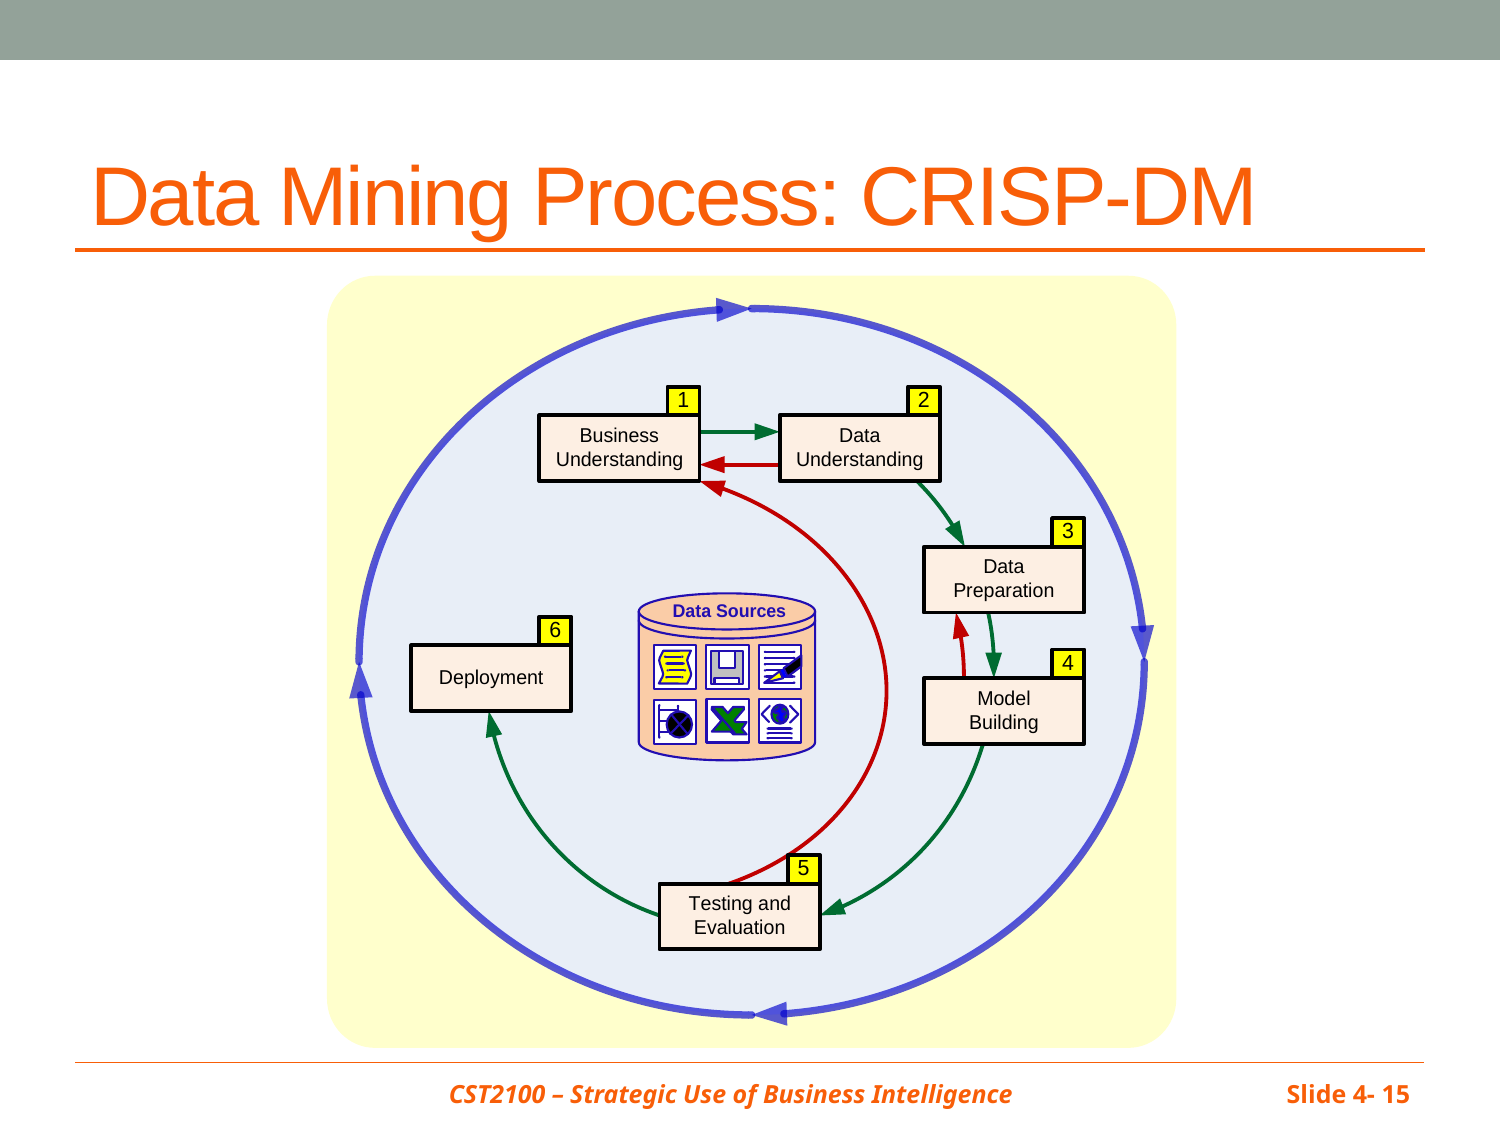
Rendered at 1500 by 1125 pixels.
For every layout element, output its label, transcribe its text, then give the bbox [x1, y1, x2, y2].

title Data Mining Process: CRISP-DM [75, 60, 1425, 250]
picture [324, 273, 1179, 1051]
